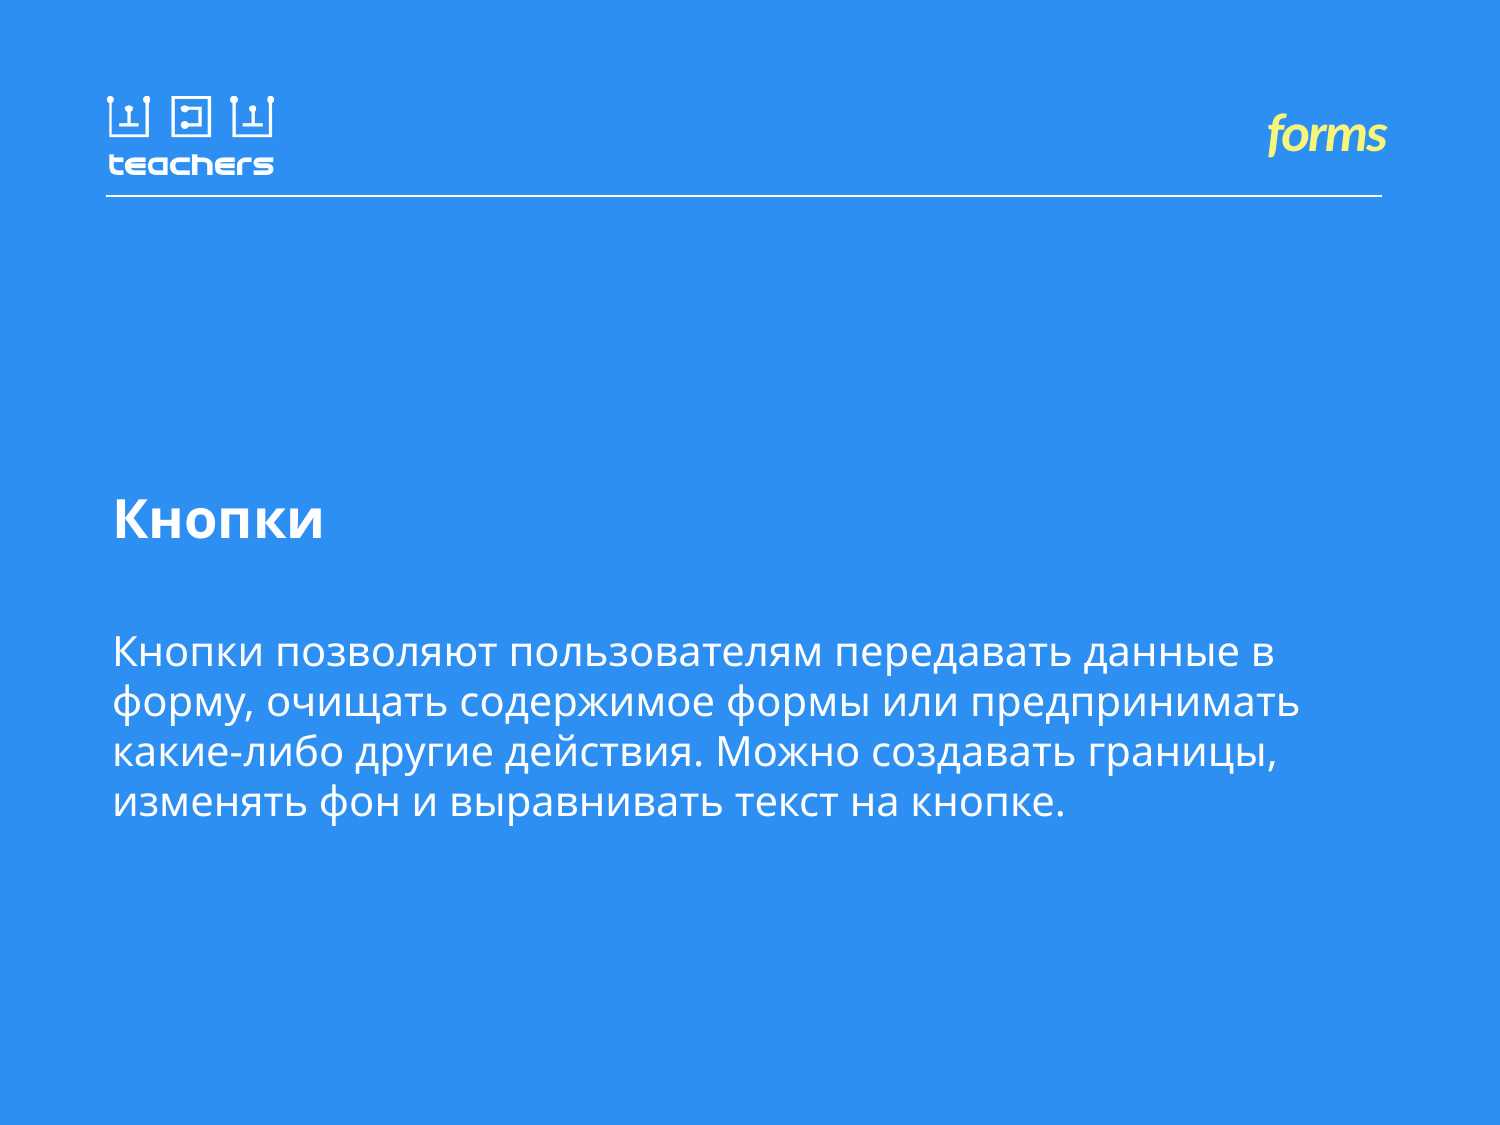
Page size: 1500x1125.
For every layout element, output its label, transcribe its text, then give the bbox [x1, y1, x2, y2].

text_box Кнопки Кнопки позволяют пользователям передавать данные в форму, очищать содержимое формы или предпринимать какие-либо другие действия. Можно создавать границы, изменять фон и выравнивать текст на кнопке. [100, 473, 1400, 837]
picture [100, 86, 279, 182]
list forms [100, 81, 1388, 188]
